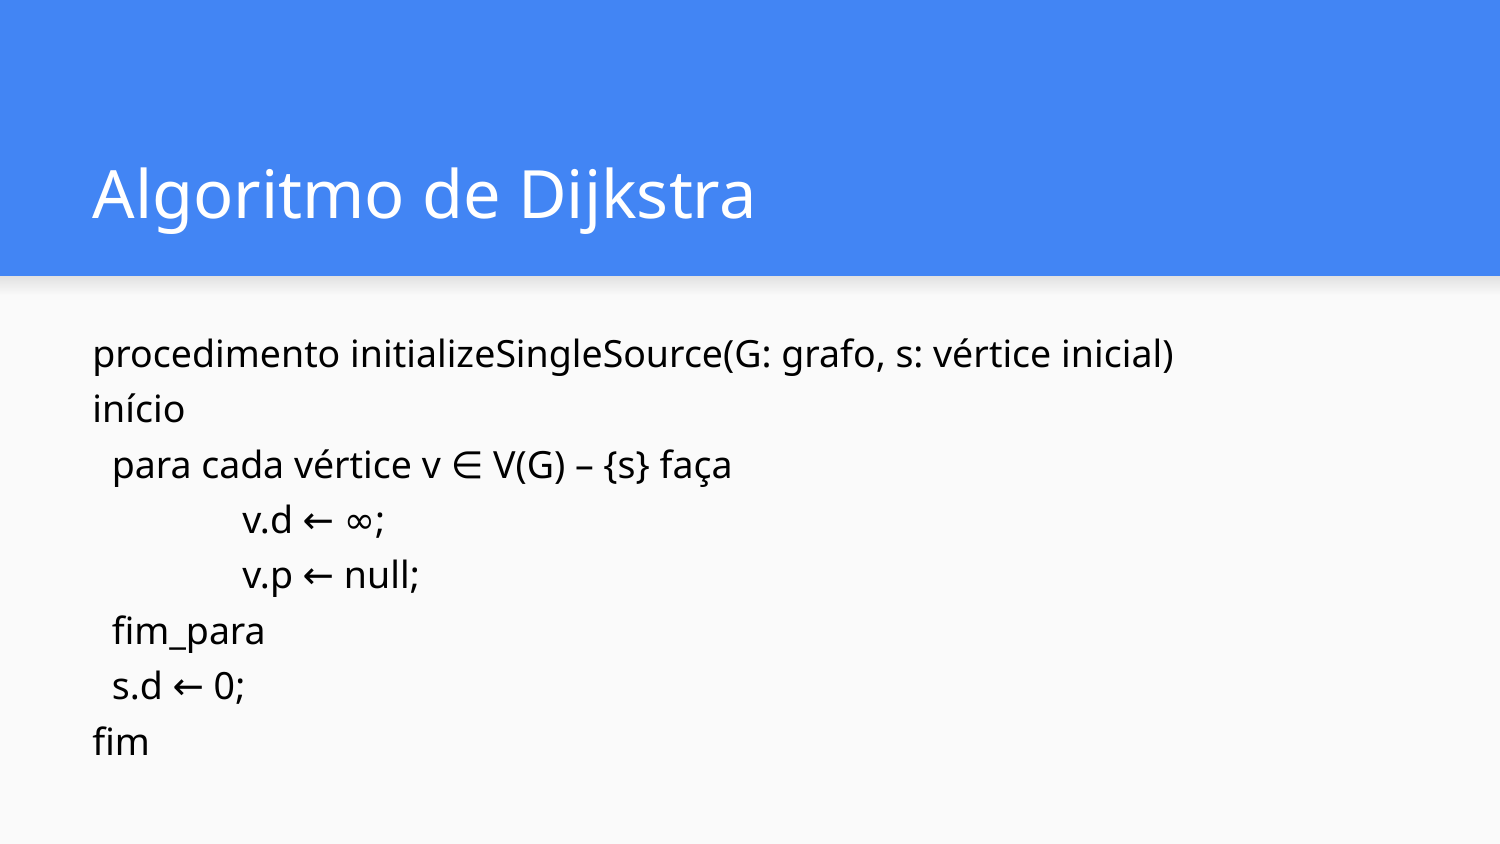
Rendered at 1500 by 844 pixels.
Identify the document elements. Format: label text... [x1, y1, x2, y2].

title Algoritmo de Dijkstra [77, 121, 1427, 248]
list procedimento initializeSingleSource(G: grafo, s: vértice inicial) início para cada vértice v ∈ V(G) – {s} faça v.d ← ∞; v.p ← null; fim_para s.d ← 0; fim [77, 314, 1427, 760]
